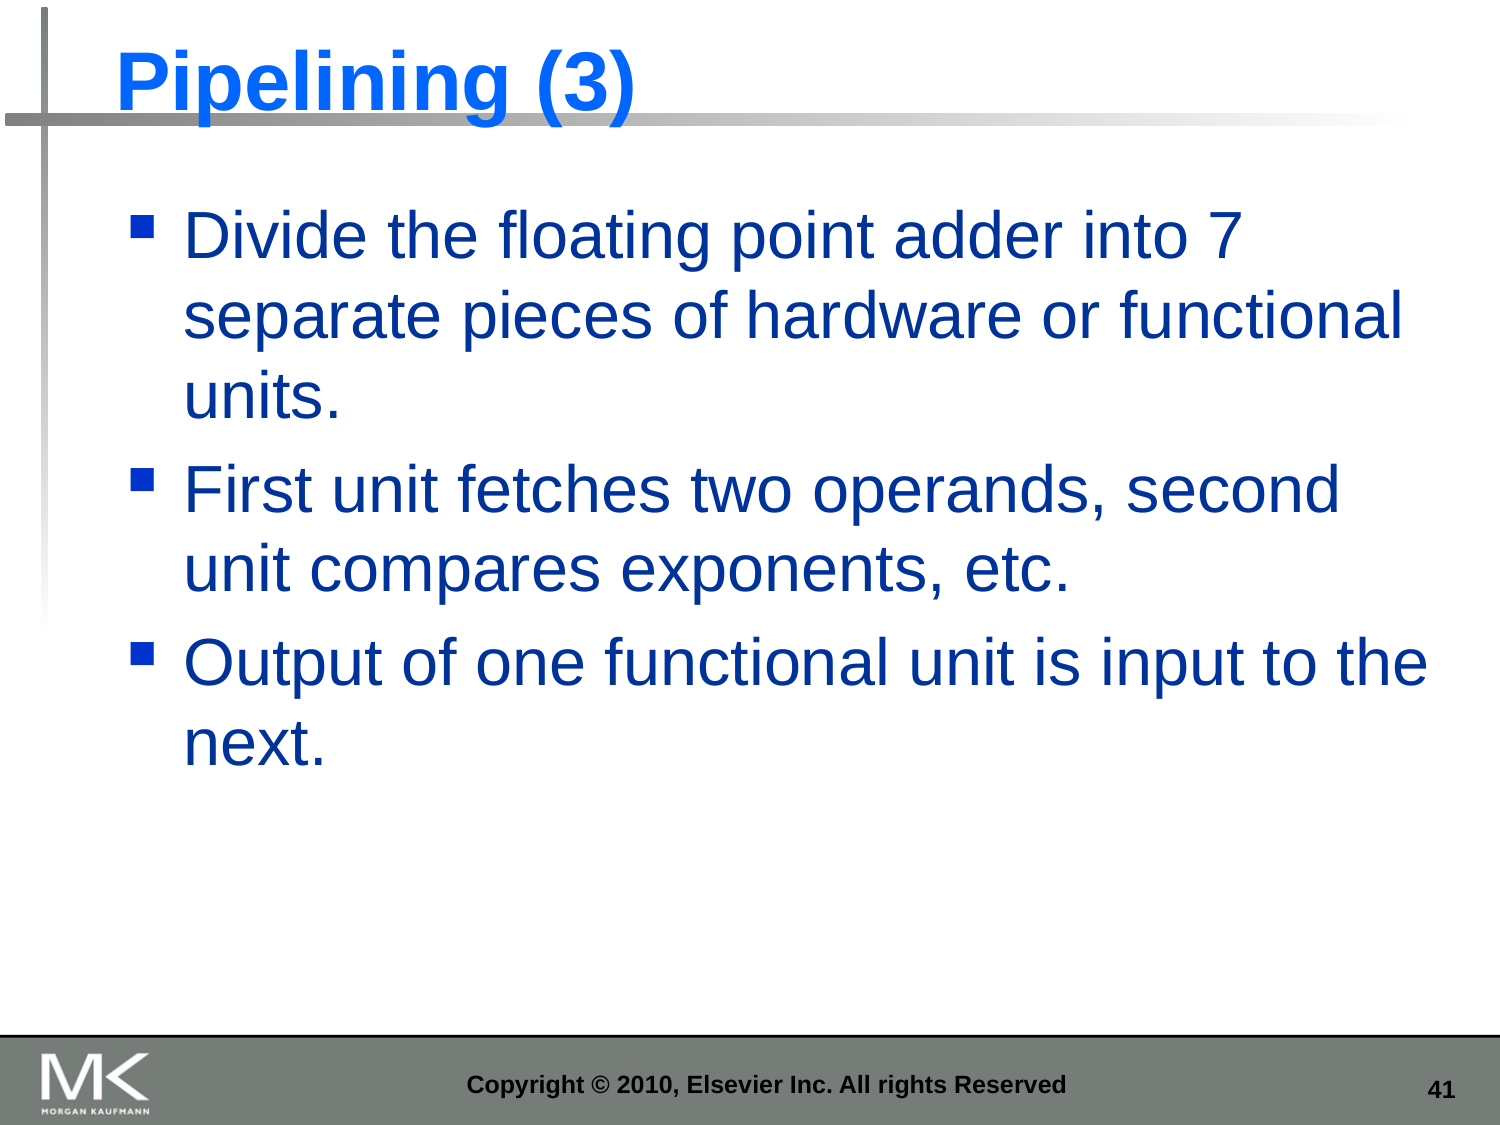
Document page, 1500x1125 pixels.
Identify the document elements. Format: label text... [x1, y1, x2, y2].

footer Copyright © 2010, Elsevier Inc. All rights Reserved [170, 1046, 1365, 1106]
list Divide the floating point adder into 7 separate pieces of hardware or functional units. First unit fetches two operands, second unit compares exponents, etc. Output of one functional unit is input to the next. [112, 184, 1469, 1024]
picture [29, 1046, 160, 1123]
title Pipelining (3) [100, 19, 1459, 135]
